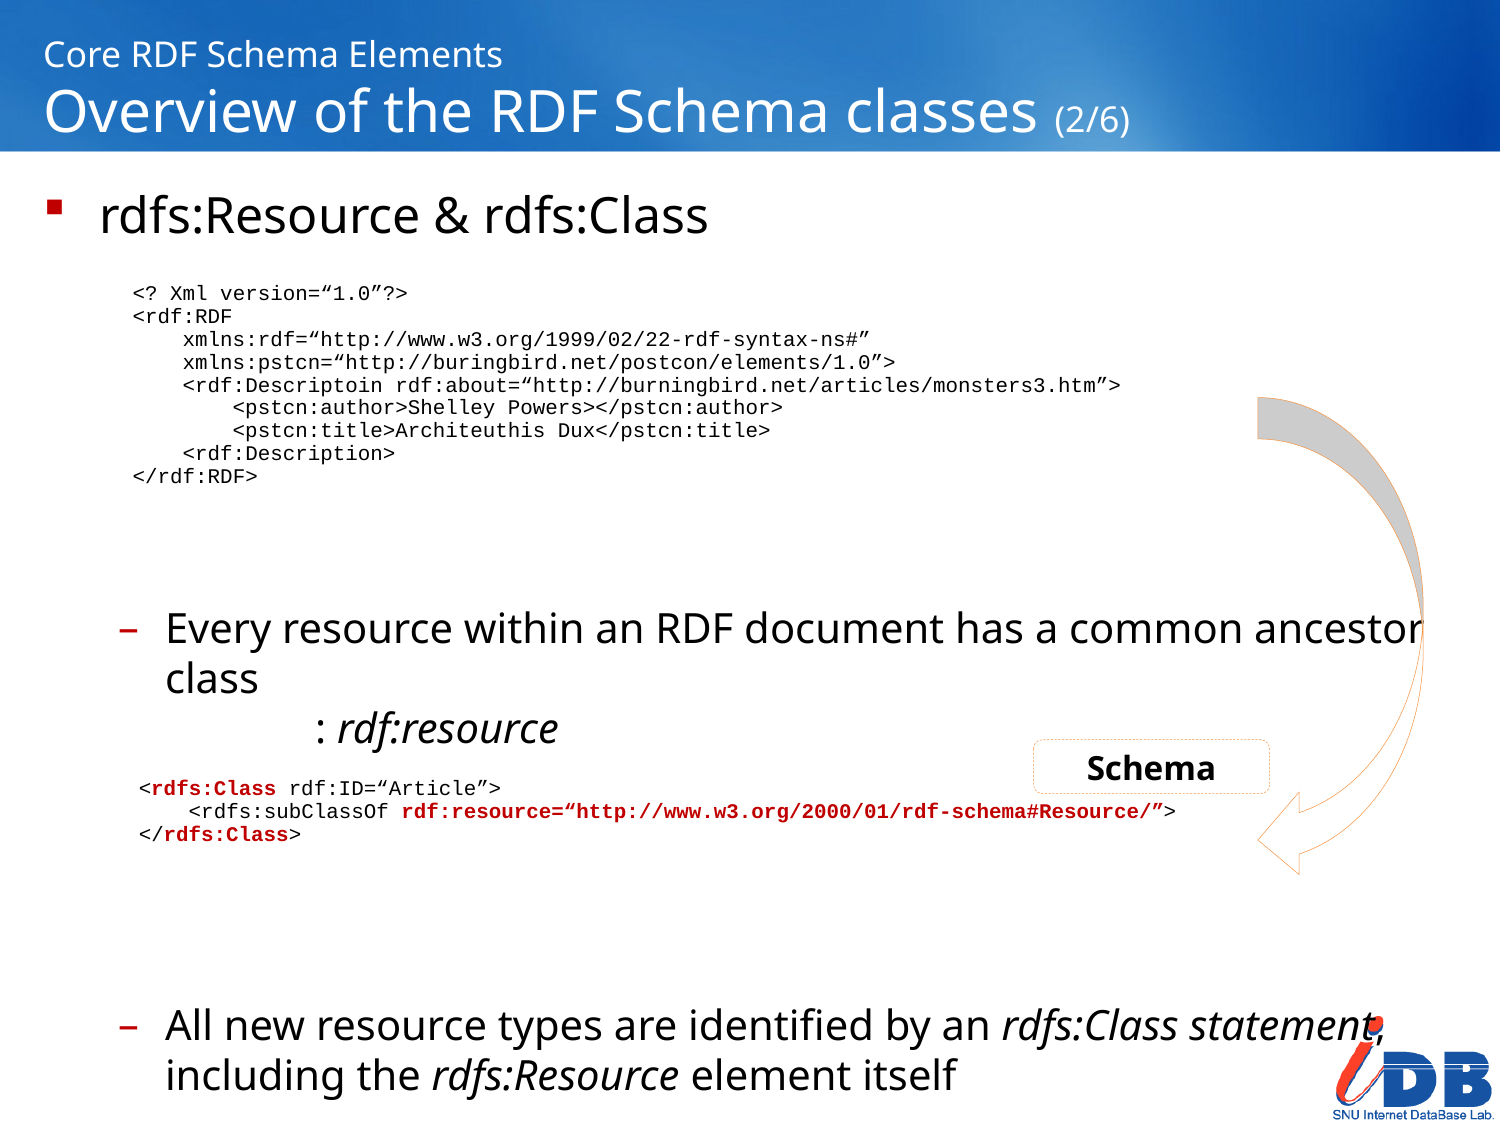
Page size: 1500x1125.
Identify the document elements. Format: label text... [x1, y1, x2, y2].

list rdfs:Resource & rdfs:Class Every resource within an RDF document has a common ancestor class : rdf:resource All new resource types are identified by an rdfs:Class statement, including the rdfs:Resource element itself [28, 175, 1472, 1067]
text_box <? Xml version=“1.0”?> <rdf:RDF xmlns:rdf=“http://www.w3.org/1999/02/22-rdf-syntax-ns#” xmlns:pstcn=“http://buringbird.net/postcon/elements/1.0”> <rdf:Descriptoin rdf:about=“http://burningbird.net/articles/monsters3.htm”> <pstcn:author>Shelley Powers></pstcn:author> <pstcn:title>Architeuthis Dux</pstcn:title> <rdf:Description> </rdf:RDF> [116, 277, 1236, 496]
text_box [1255, 395, 1426, 877]
picture [0, 0, 1500, 1125]
text_box <rdfs:Class rdf:ID=“Article”> <rdfs:subClassOf rdf:resource=“http://www.w3.org/2000/01/rdf-schema#Resource/”> </rdfs:Class> [122, 771, 1236, 853]
text_box Schema [1031, 737, 1272, 796]
title Core RDF Schema Elements Overview of the RDF Schema classes (2/6) [28, 23, 1472, 153]
